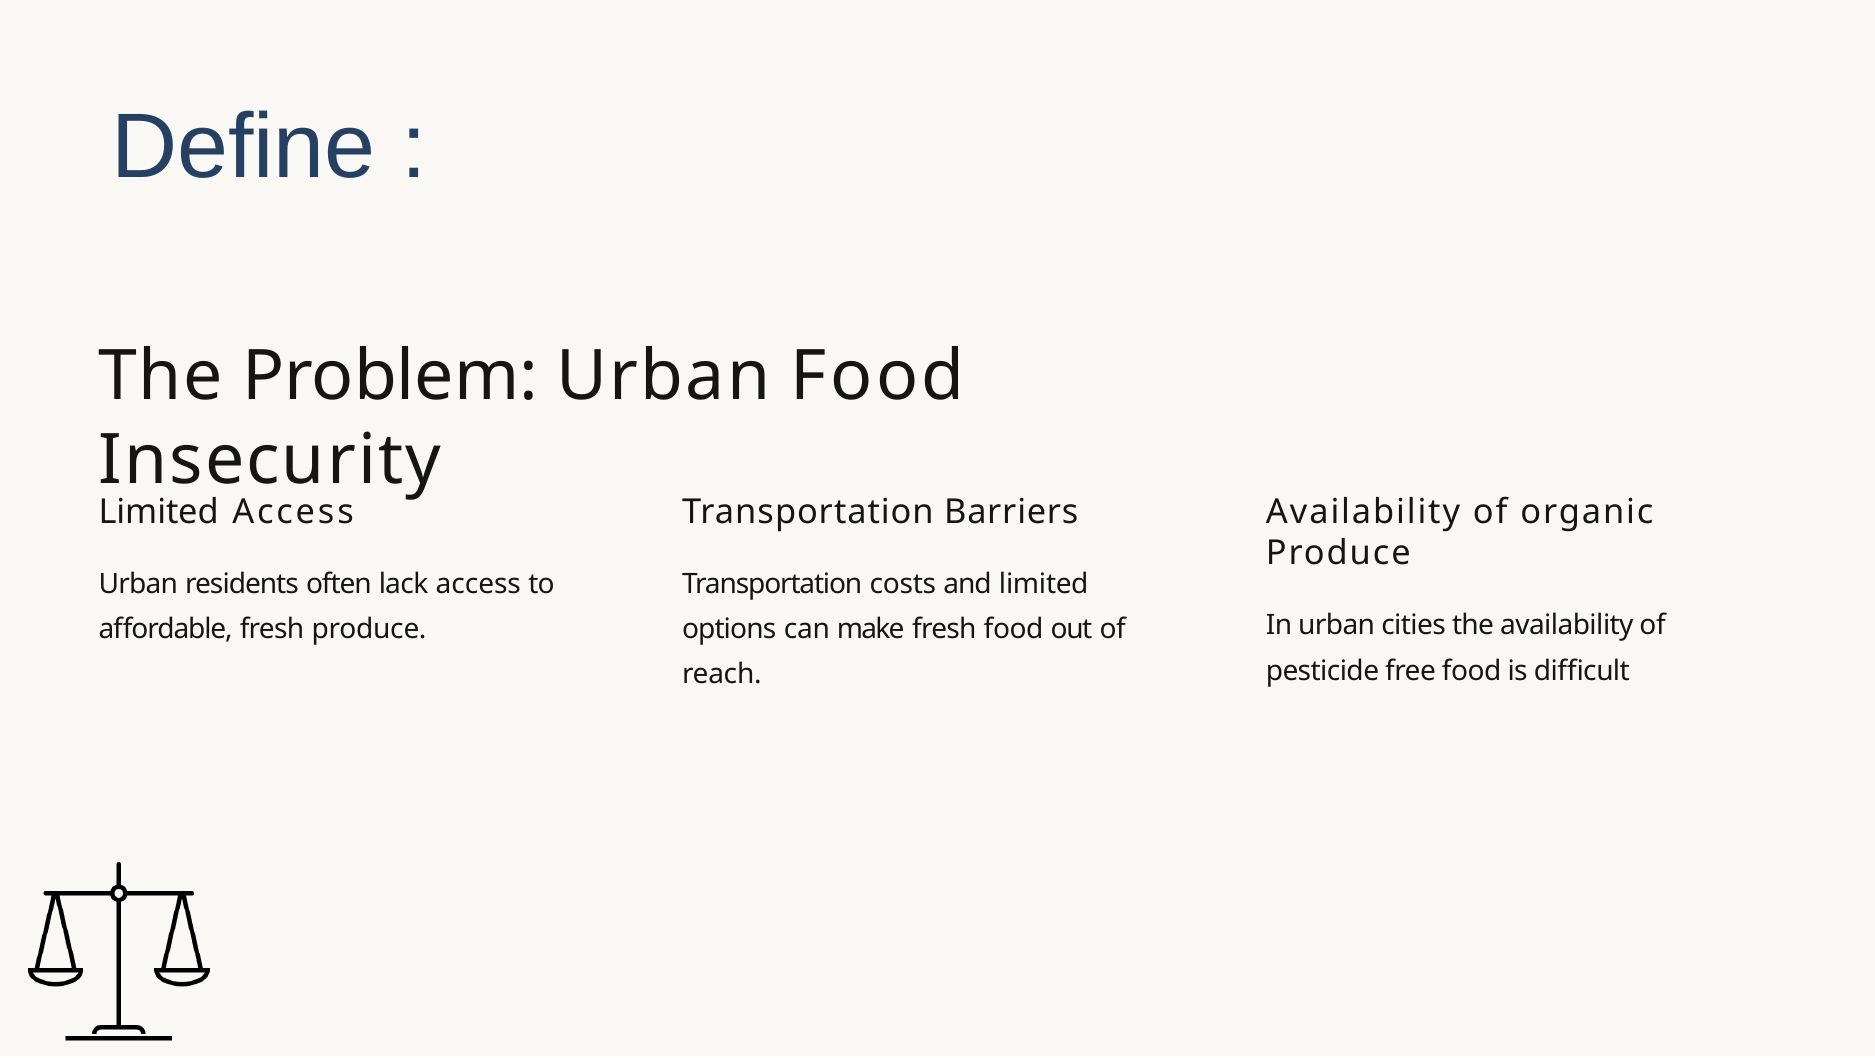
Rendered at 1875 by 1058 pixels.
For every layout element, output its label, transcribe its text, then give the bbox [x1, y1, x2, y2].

text_box Availability of organic Produce In urban cities the availability of pesticide free food is difficult [1263, 486, 1724, 686]
title The Problem: Urban Food Insecurity [96, 327, 1281, 507]
text_box Transportation Barriers Transportation costs and limited options can make fresh food out of reach. [680, 486, 1150, 690]
text_box Define : [96, 78, 513, 204]
picture [12, 844, 226, 1058]
text_box Limited Access Urban residents often lack access to affordable, fresh produce. [96, 486, 587, 645]
